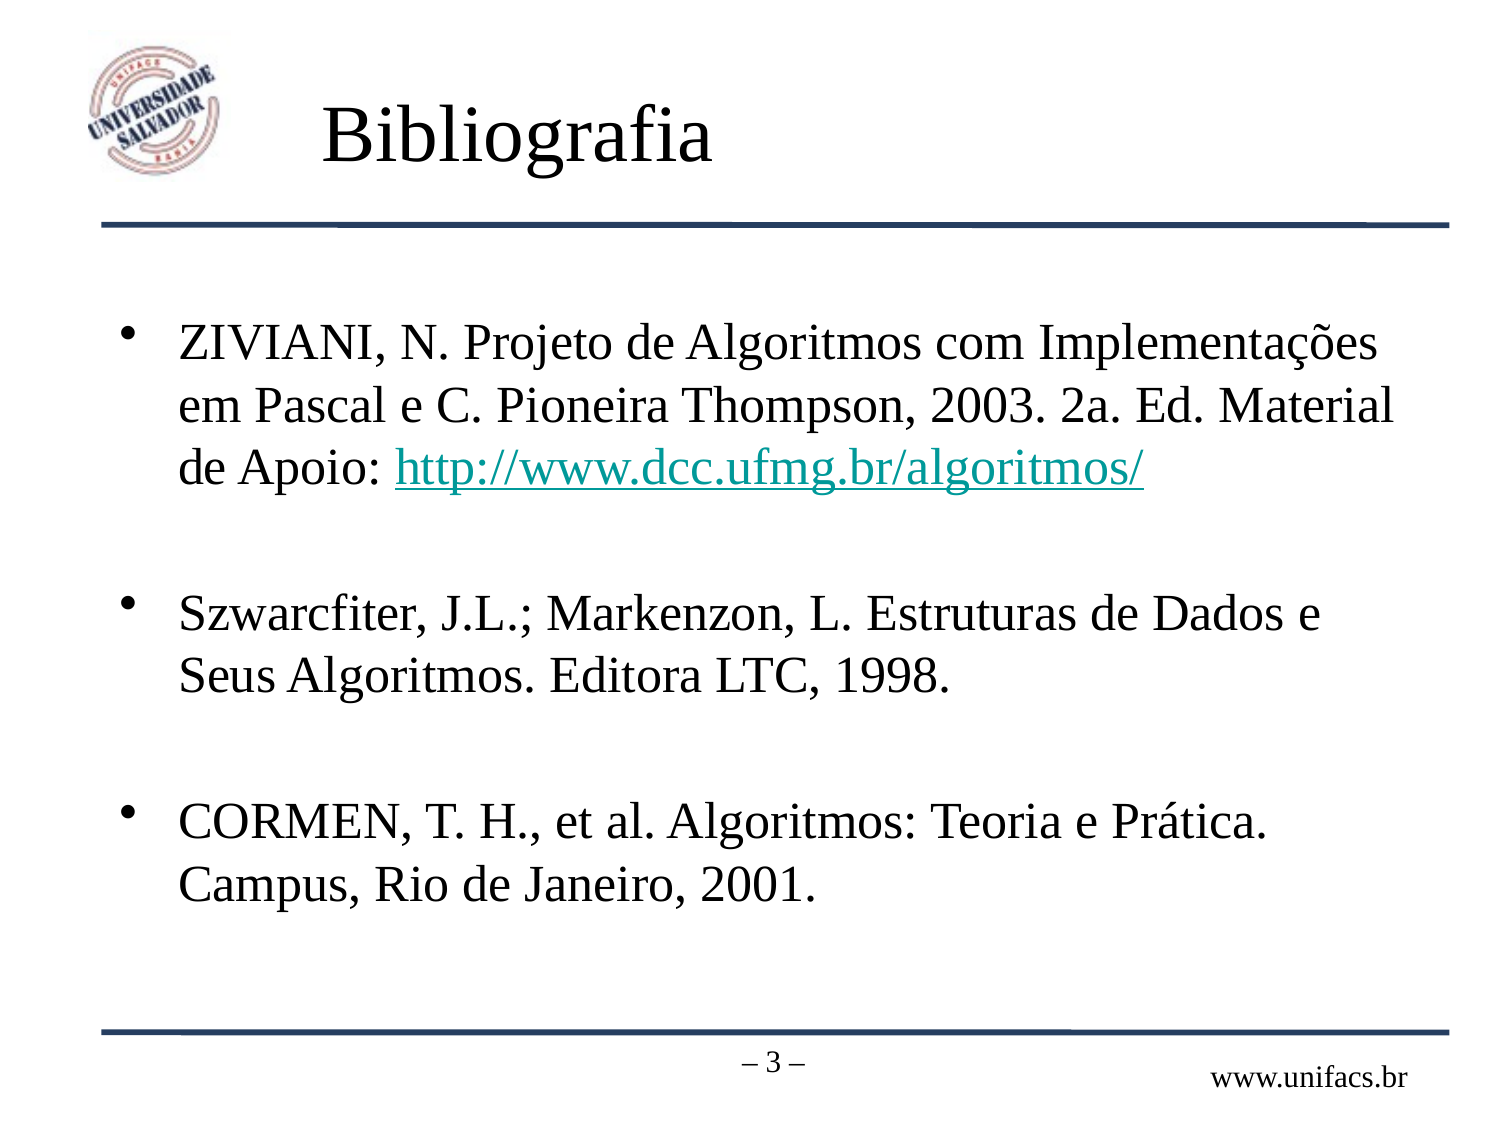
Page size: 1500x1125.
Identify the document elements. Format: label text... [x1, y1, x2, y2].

slide_number – 3 – [598, 1033, 949, 1113]
list ZIVIANI, N. Projeto de Algoritmos com Implementações em Pascal e C. Pioneira Thompson, 2003. 2a. Ed. Material de Apoio: http://www.dcc.ufmg.br/algoritmos/ Szwarcfiter, J.L.; Markenzon, L. Estruturas de Dados e Seus Algoritmos. Editora LTC, 1998. CORMEN, T. H., et al. Algoritmos: Teoria e Prática. Campus, Rio de Janeiro, 2001. [103, 226, 1448, 1032]
title Bibliografia [305, 47, 1448, 210]
picture [88, 30, 231, 182]
